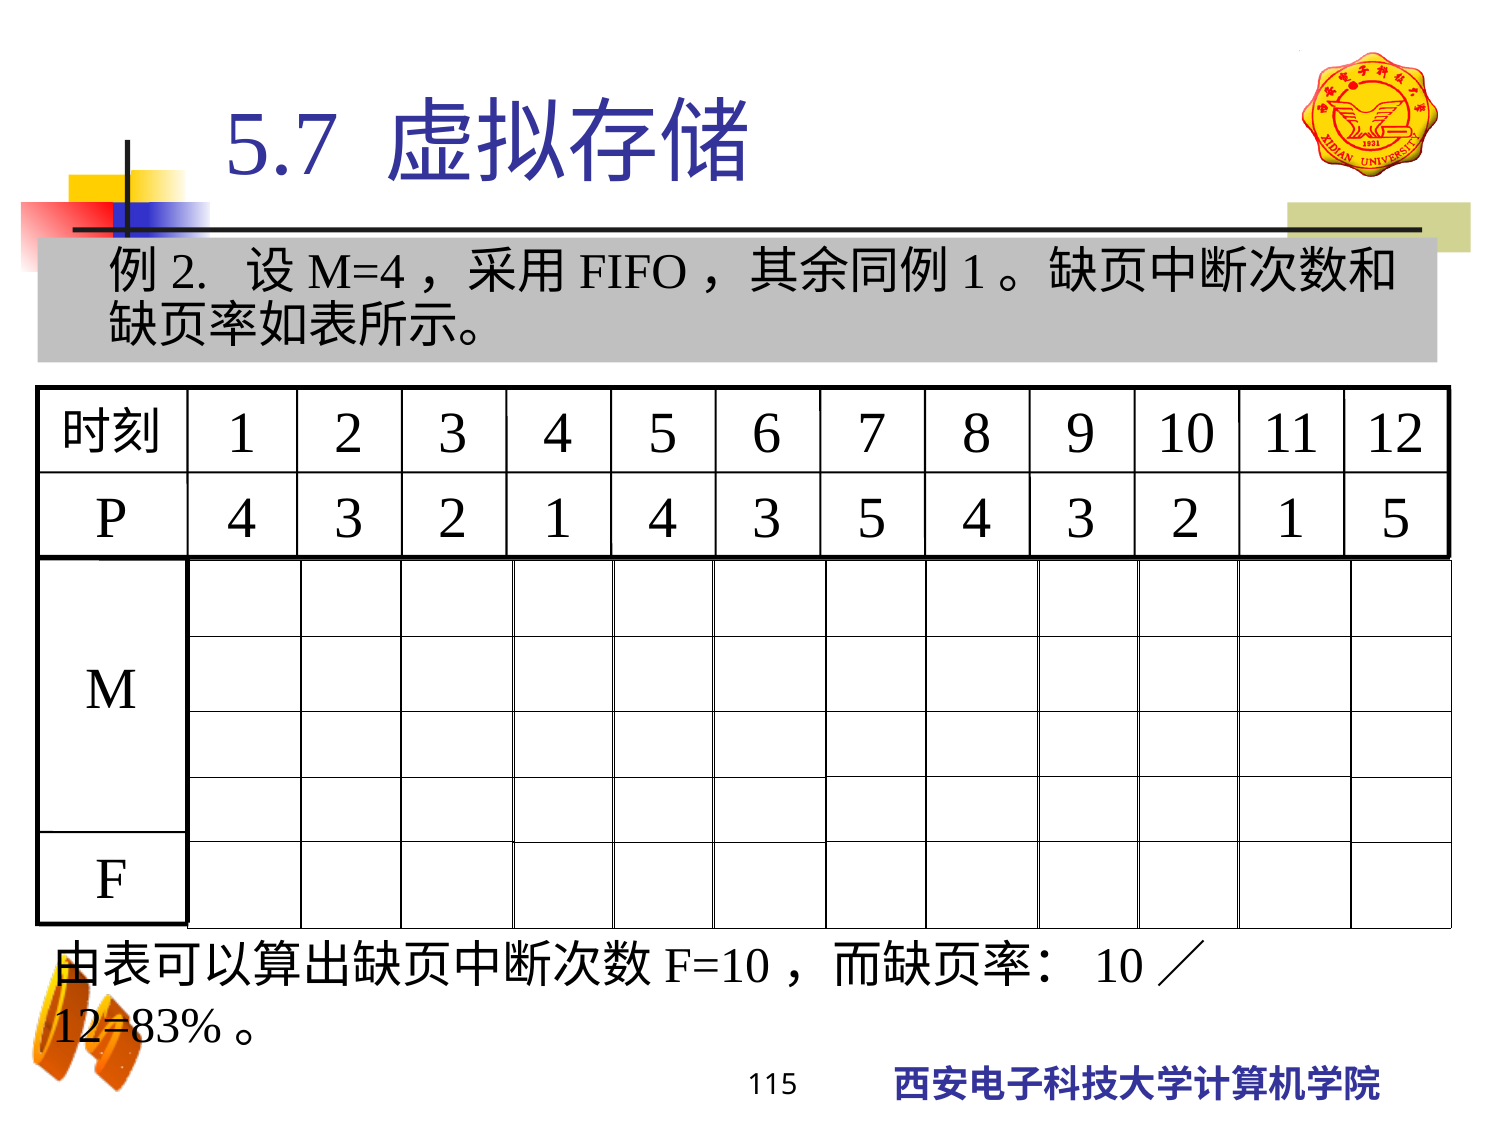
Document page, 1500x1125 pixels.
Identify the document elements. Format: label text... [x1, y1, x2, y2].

picture [1299, 50, 1438, 75]
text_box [37, 387, 1449, 924]
table_cell + [1447, 843, 1451, 928]
text_box [499, 1061, 813, 1113]
text_box 5.7 虚拟存储 [209, 75, 1488, 200]
picture [0, 946, 164, 1120]
text_box 例2. 设M=4，采用FIFO，其余同例1。缺页中断次数和缺页率如表所示。 [37, 237, 1438, 363]
text_box 由表可以算出缺页中断次数F=10，而缺页率：10／12=83%。 [37, 924, 1447, 1061]
